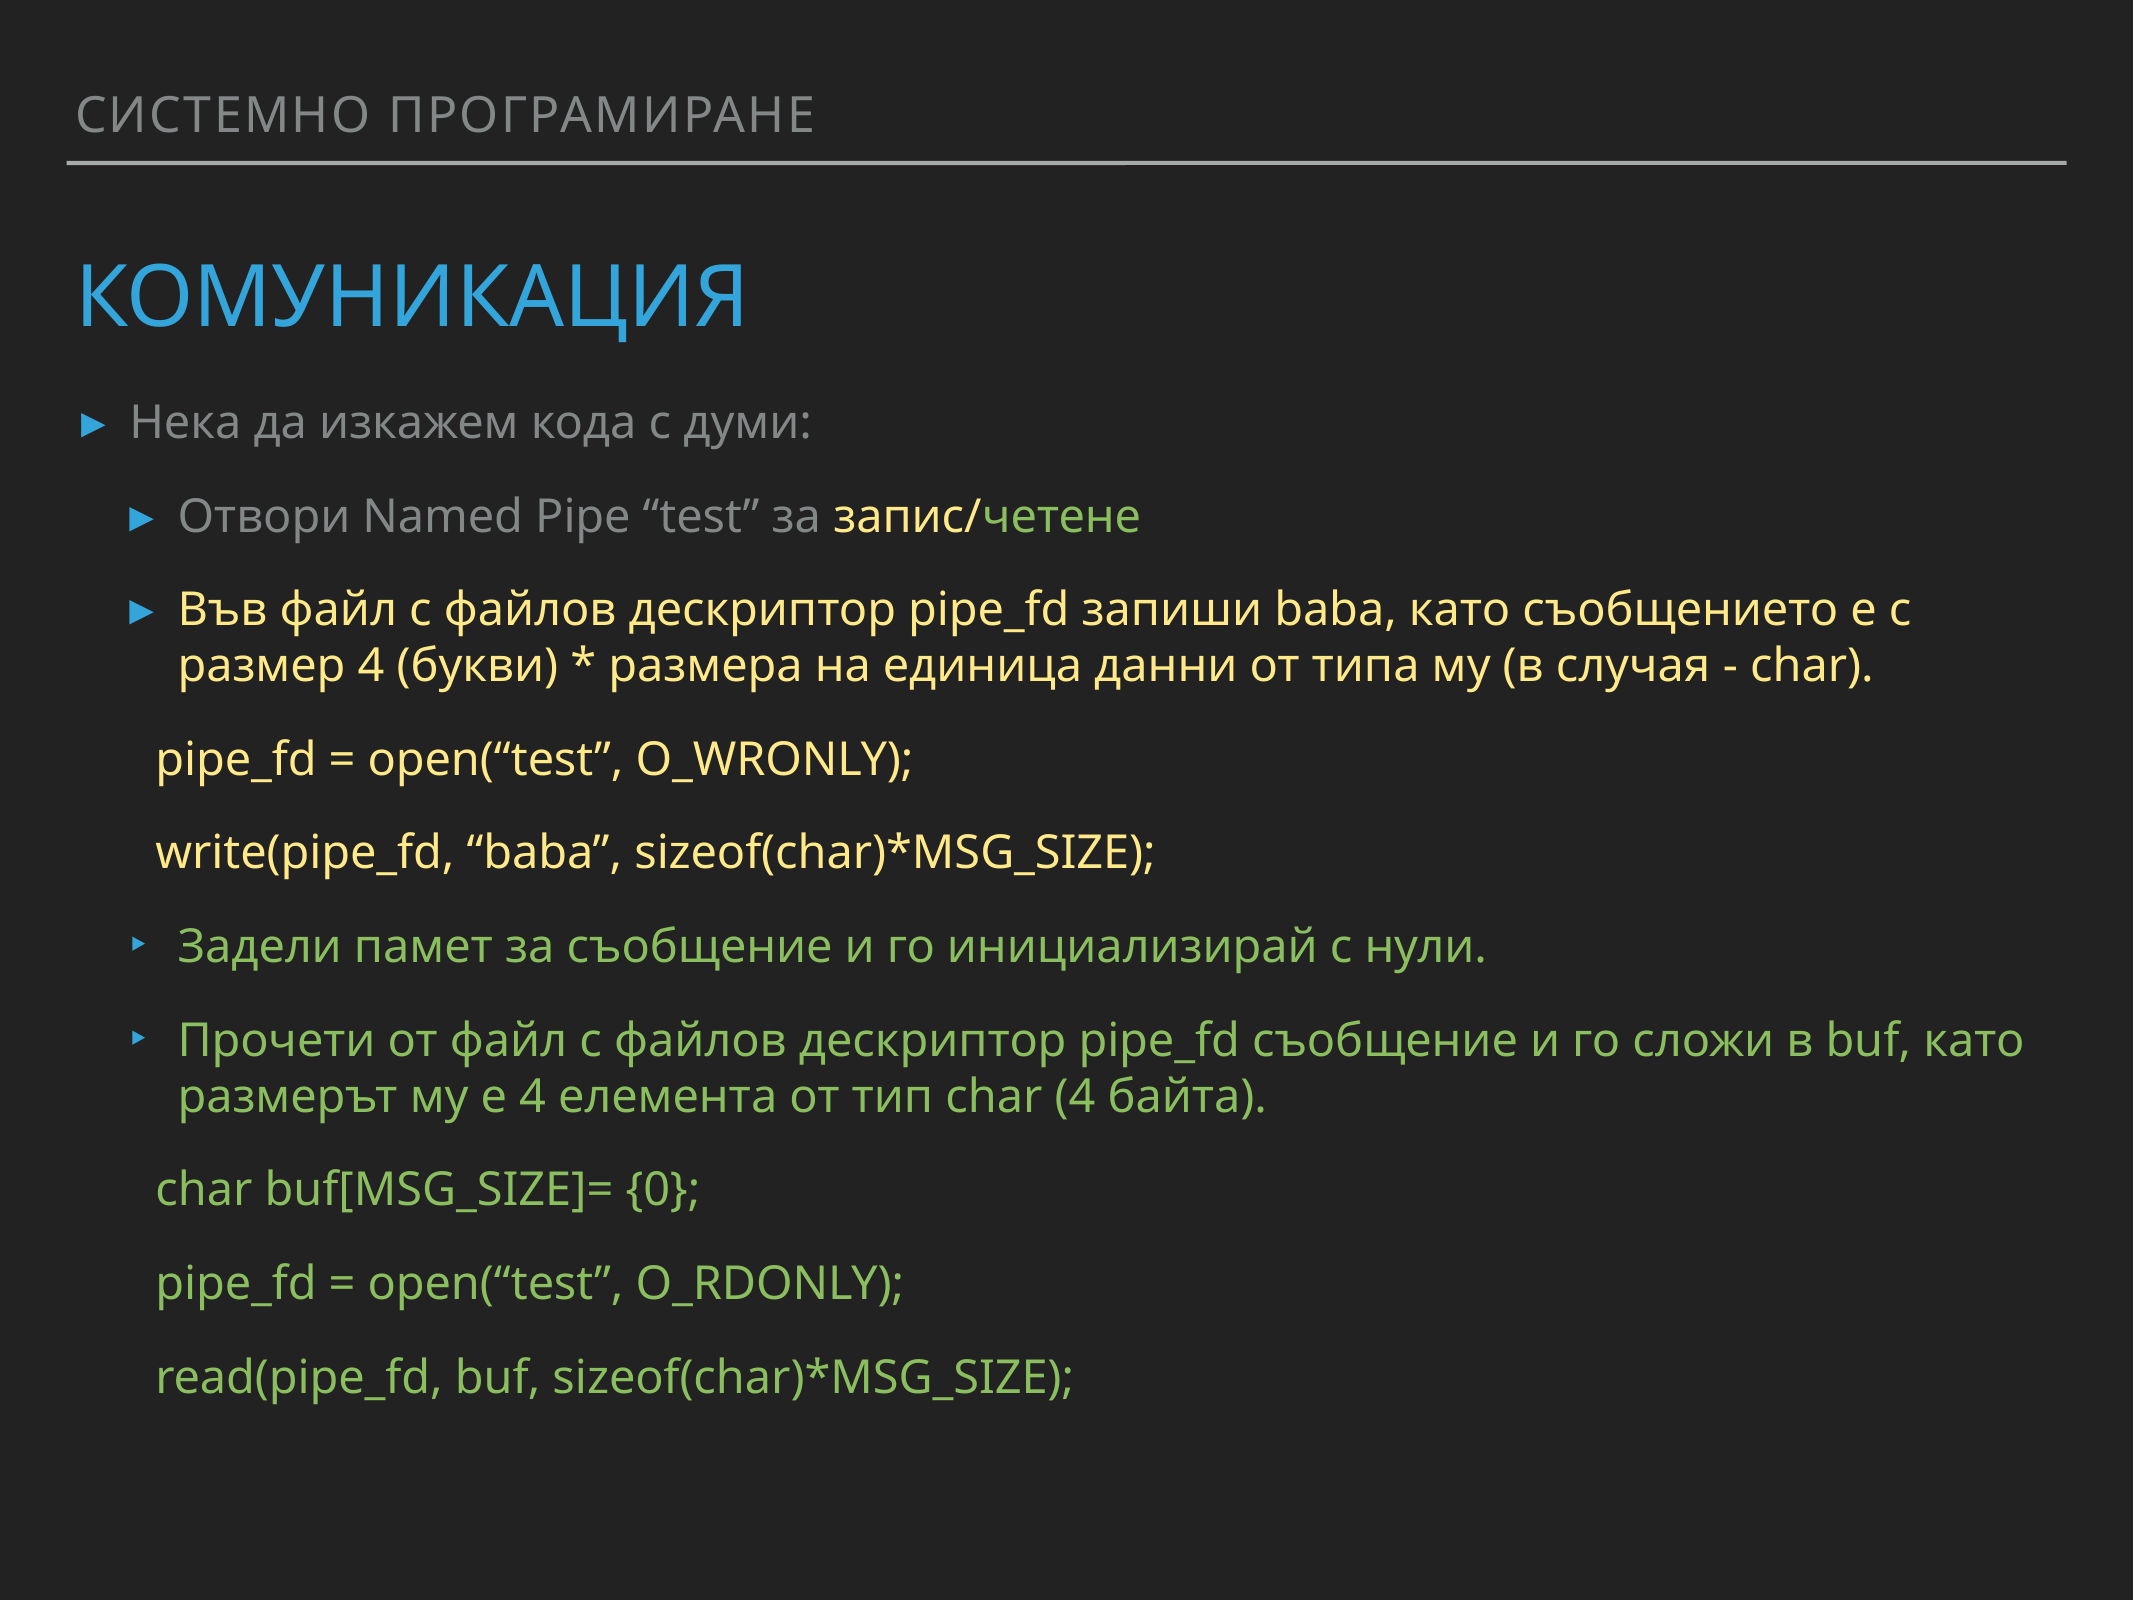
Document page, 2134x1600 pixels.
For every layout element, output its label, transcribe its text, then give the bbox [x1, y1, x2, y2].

list Системно програмиране [66, 74, 1901, 151]
title Комуникация [66, 251, 2068, 372]
list Нека да изкажем кода с думи: Отвори Named Pipe “test” за запис/четене Във файл с файлов дескриптор pipe_fd запиши baba, като съобщението е с размер 4 (букви) * размера на единица данни от типа му (в случая - char). pipe_fd = open(“test”, O_WRONLY); write(pipe_fd, “baba”, sizeof(char)*MSG_SIZE); Задели памет за съобщение и го инициализирай с нули. Прочети от файл с файлов дескриптор pipe_fd съобщение и го сложи в buf, като размерът му е 4 елемента от тип char (4 байта). char buf[MSG_SIZE]= {0}; pipe_fd = open(“test”, O_RDONLY); read(pipe_fd, buf, sizeof(char)*MSG_SIZE); [72, 382, 2068, 1498]
